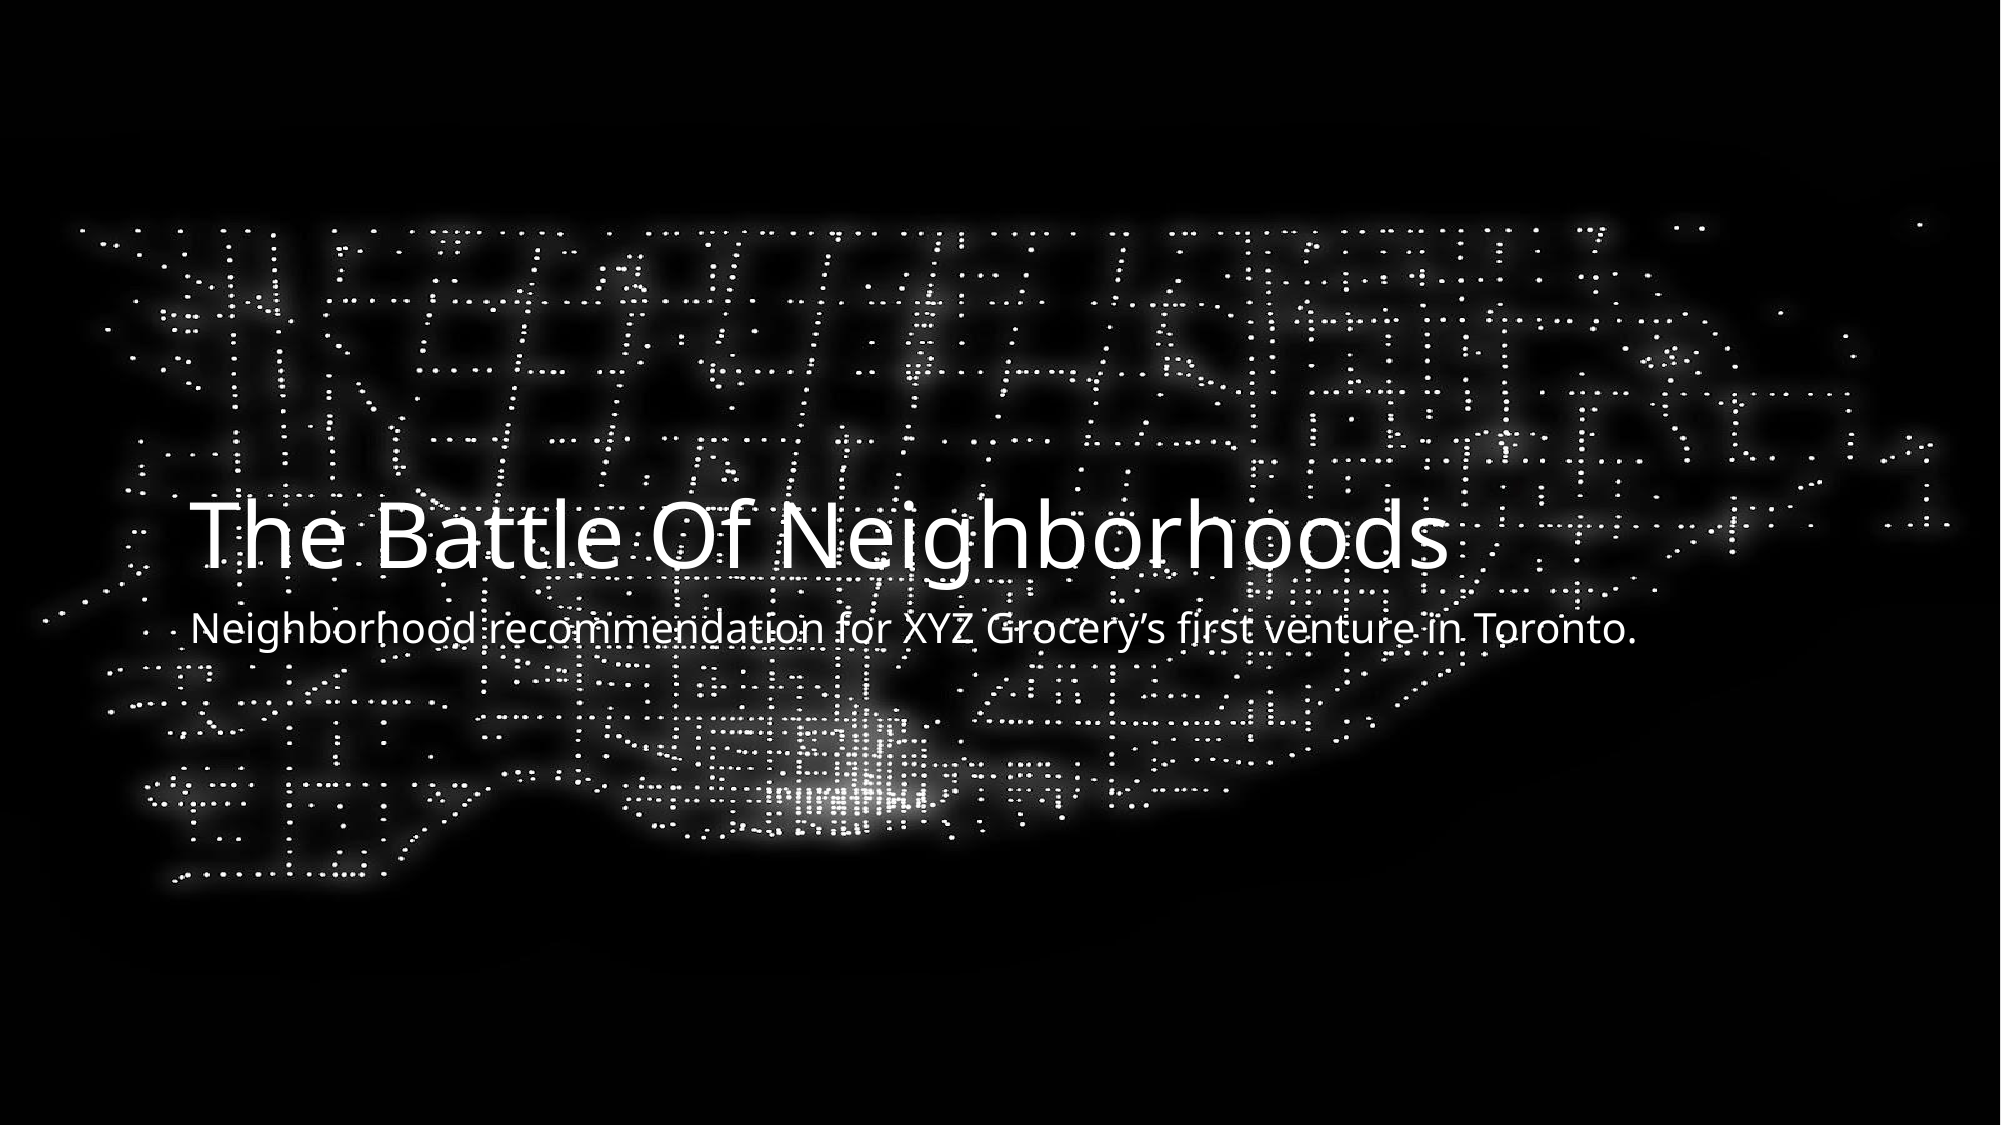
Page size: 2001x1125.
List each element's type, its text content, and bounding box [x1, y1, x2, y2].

text_box The Battle Of Neighborhoods [187, 474, 1684, 588]
picture [0, 0, 2001, 1125]
text_box Neighborhood recommendation for XYZ Grocery’s first venture in Toronto. [187, 599, 1663, 652]
